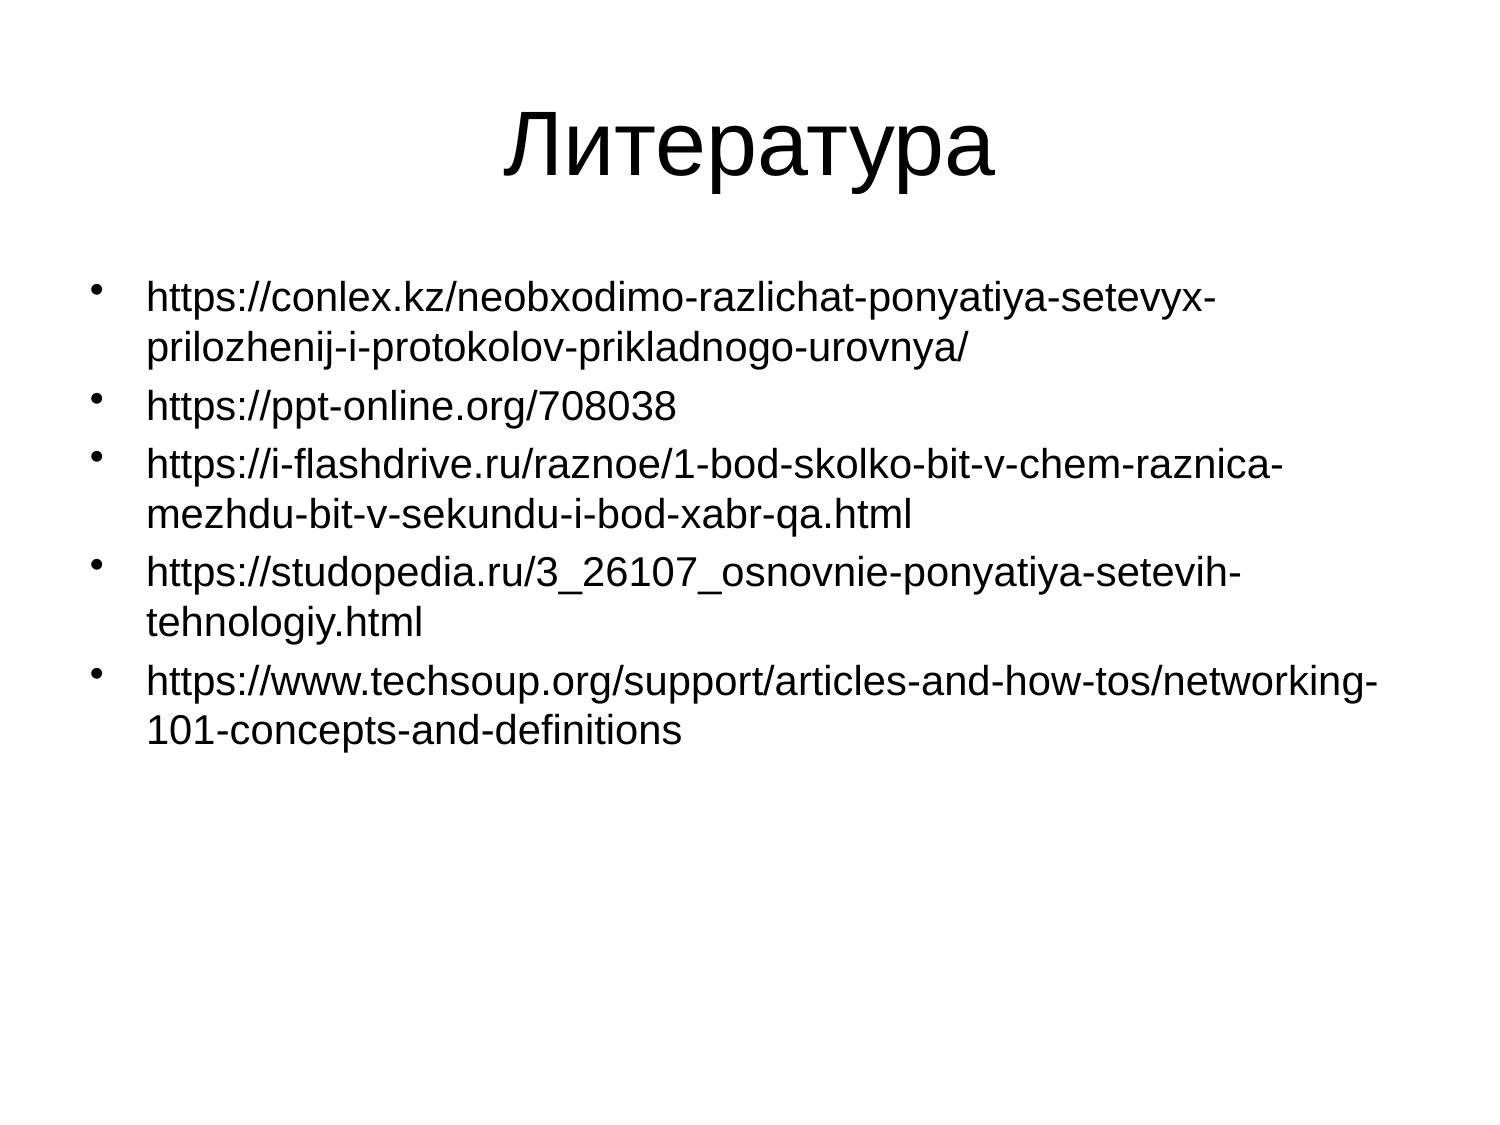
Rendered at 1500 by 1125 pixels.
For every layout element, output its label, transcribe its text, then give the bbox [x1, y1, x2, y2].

list https://conlex.kz/neobxodimo-razlichat-ponyatiya-setevyx-prilozhenij-i-protokolov-prikladnogo-urovnya/ https://ppt-online.org/708038 https://i-flashdrive.ru/raznoe/1-bod-skolko-bit-v-chem-raznica-mezhdu-bit-v-sekundu-i-bod-xabr-qa.html https://studopedia.ru/3_26107_osnovnie-ponyatiya-setevih-tehnologiy.html https://www.techsoup.org/support/articles-and-how-tos/networking-101-concepts-and-definitions [74, 262, 1426, 1006]
text_box [370, 296, 422, 357]
title Литература [74, 44, 1426, 233]
